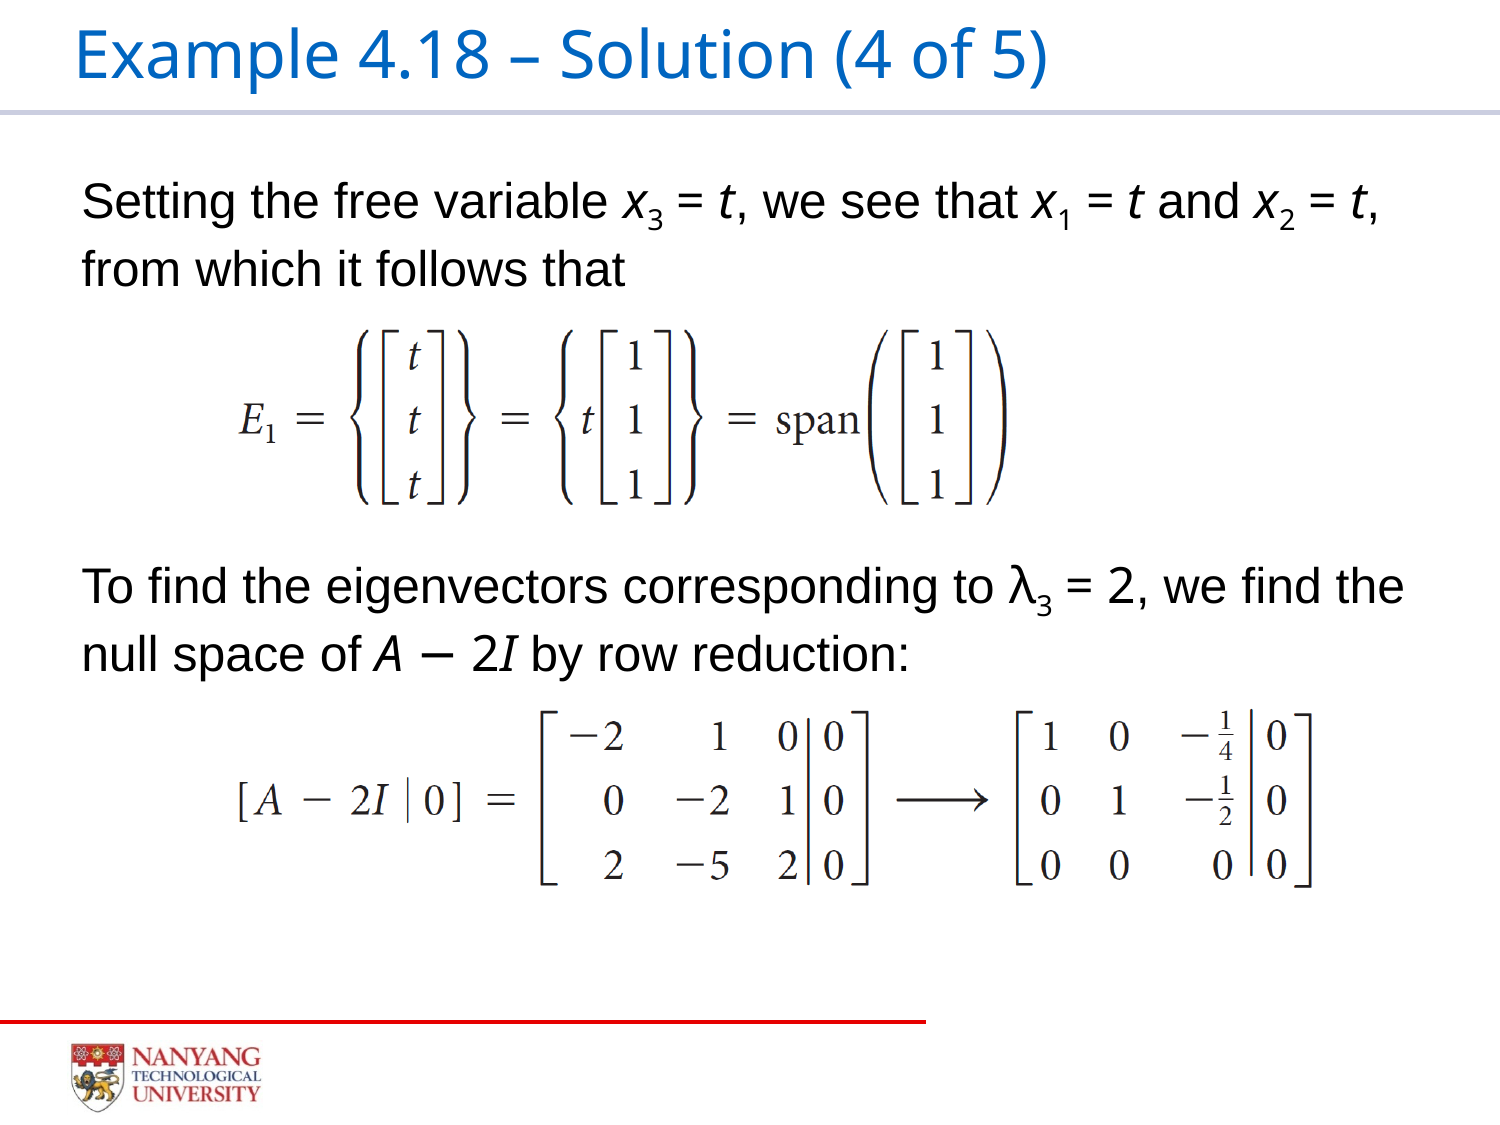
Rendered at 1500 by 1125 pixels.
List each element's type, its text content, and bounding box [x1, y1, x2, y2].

picture [233, 323, 1014, 514]
text_box Setting the free variable x3 = t, we see that x1 = t and x2 = t, from which it follows that [66, 160, 1434, 294]
picture [67, 1040, 263, 1115]
picture [233, 704, 1318, 894]
text_box To find the eigenvectors corresponding to λ3 = 2, we find the null space of A − 2I by row reduction: [66, 545, 1434, 679]
text_box Example 4.18 – Solution (4 of 5) [58, 0, 1467, 114]
